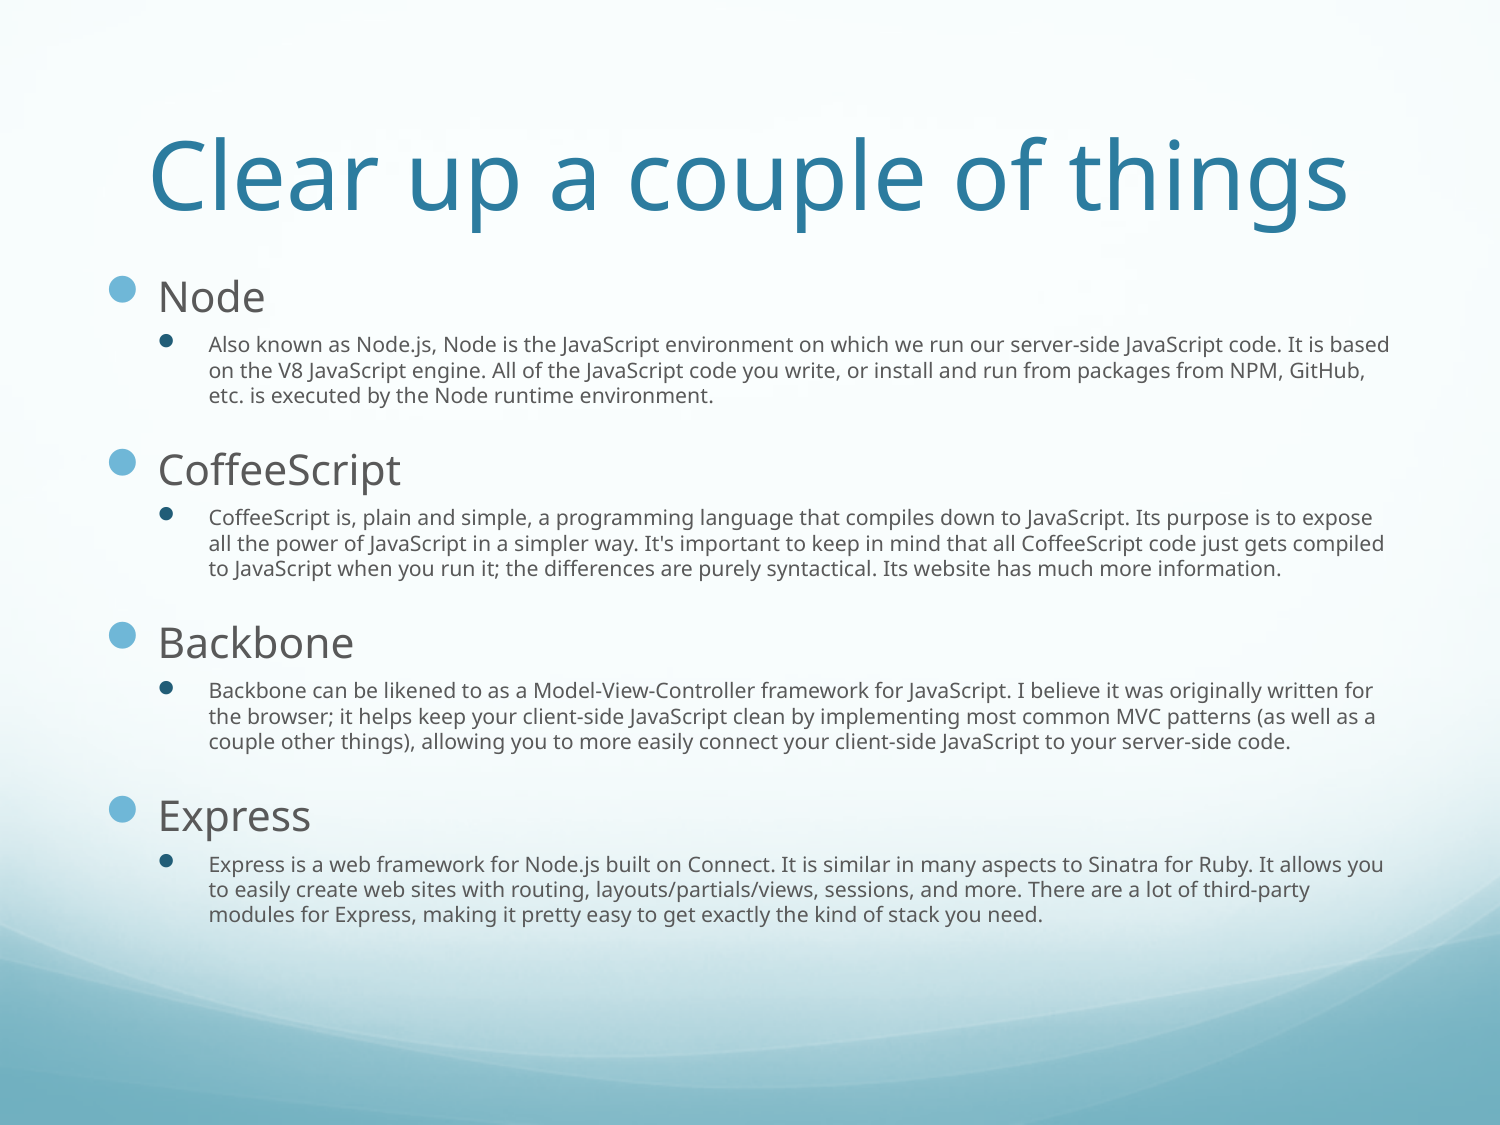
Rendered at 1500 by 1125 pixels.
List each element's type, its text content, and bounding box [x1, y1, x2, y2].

list Node Also known as Node.js, Node is the JavaScript environment on which we run our server-side JavaScript code. It is based on the V8 JavaScript engine. All of the JavaScript code you write, or install and run from packages from NPM, GitHub, etc. is executed by the Node runtime environment. CoffeeScript CoffeeScript is, plain and simple, a programming language that compiles down to JavaScript. Its purpose is to expose all the power of JavaScript in a simpler way. It's important to keep in mind that all CoffeeScript code just gets compiled to JavaScript when you run it; the differences are purely syntactical. Its website has much more information. Backbone Backbone can be likened to as a Model-View-Controller framework for JavaScript. I believe it was originally written for the browser; it helps keep your client-side JavaScript clean by implementing most common MVC patterns (as well as a couple other things), allowing you to more easily connect your client-side JavaScript to your server-side code. Express Express is a web framework for Node.js built on Connect. It is similar in many aspects to Sinatra for Ruby. It allows you to easily create web sites with routing, layouts/partials/views, sessions, and more. There are a lot of third-party modules for Express, making it pretty easy to get exactly the kind of stack you need. [90, 262, 1410, 975]
title Clear up a couple of things [90, 17, 1410, 237]
